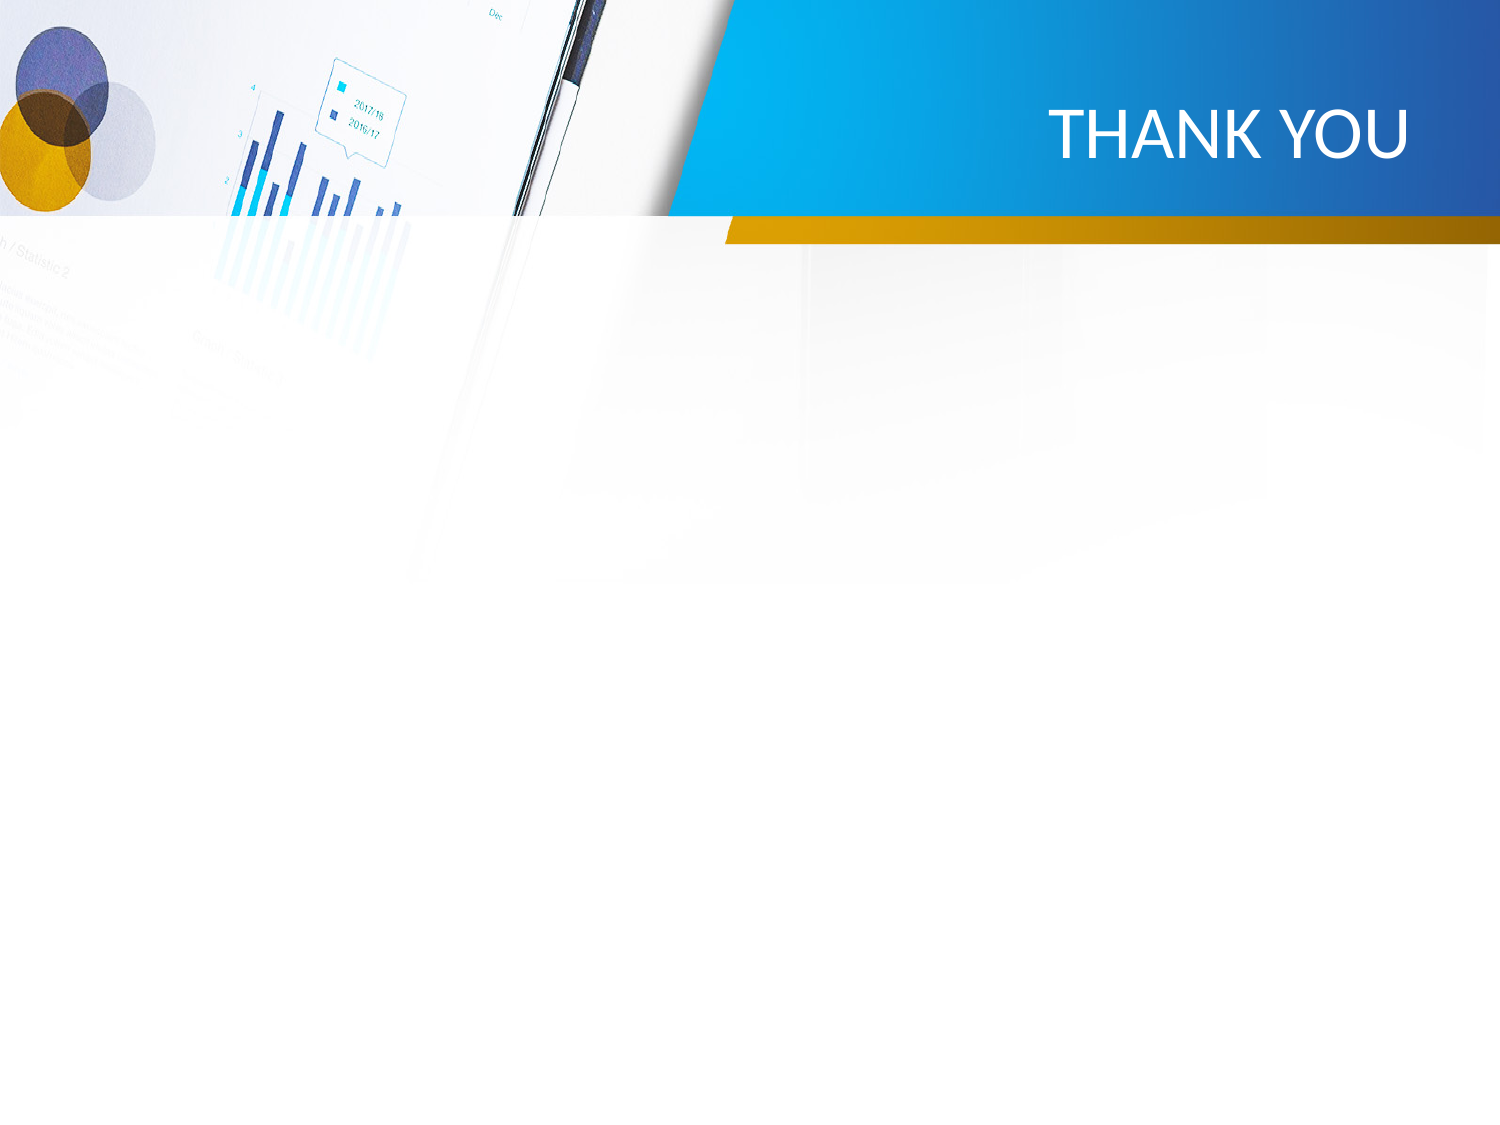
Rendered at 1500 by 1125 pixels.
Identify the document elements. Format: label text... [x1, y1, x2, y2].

picture [0, 0, 1500, 1125]
title THANK YOU [73, 61, 1427, 196]
